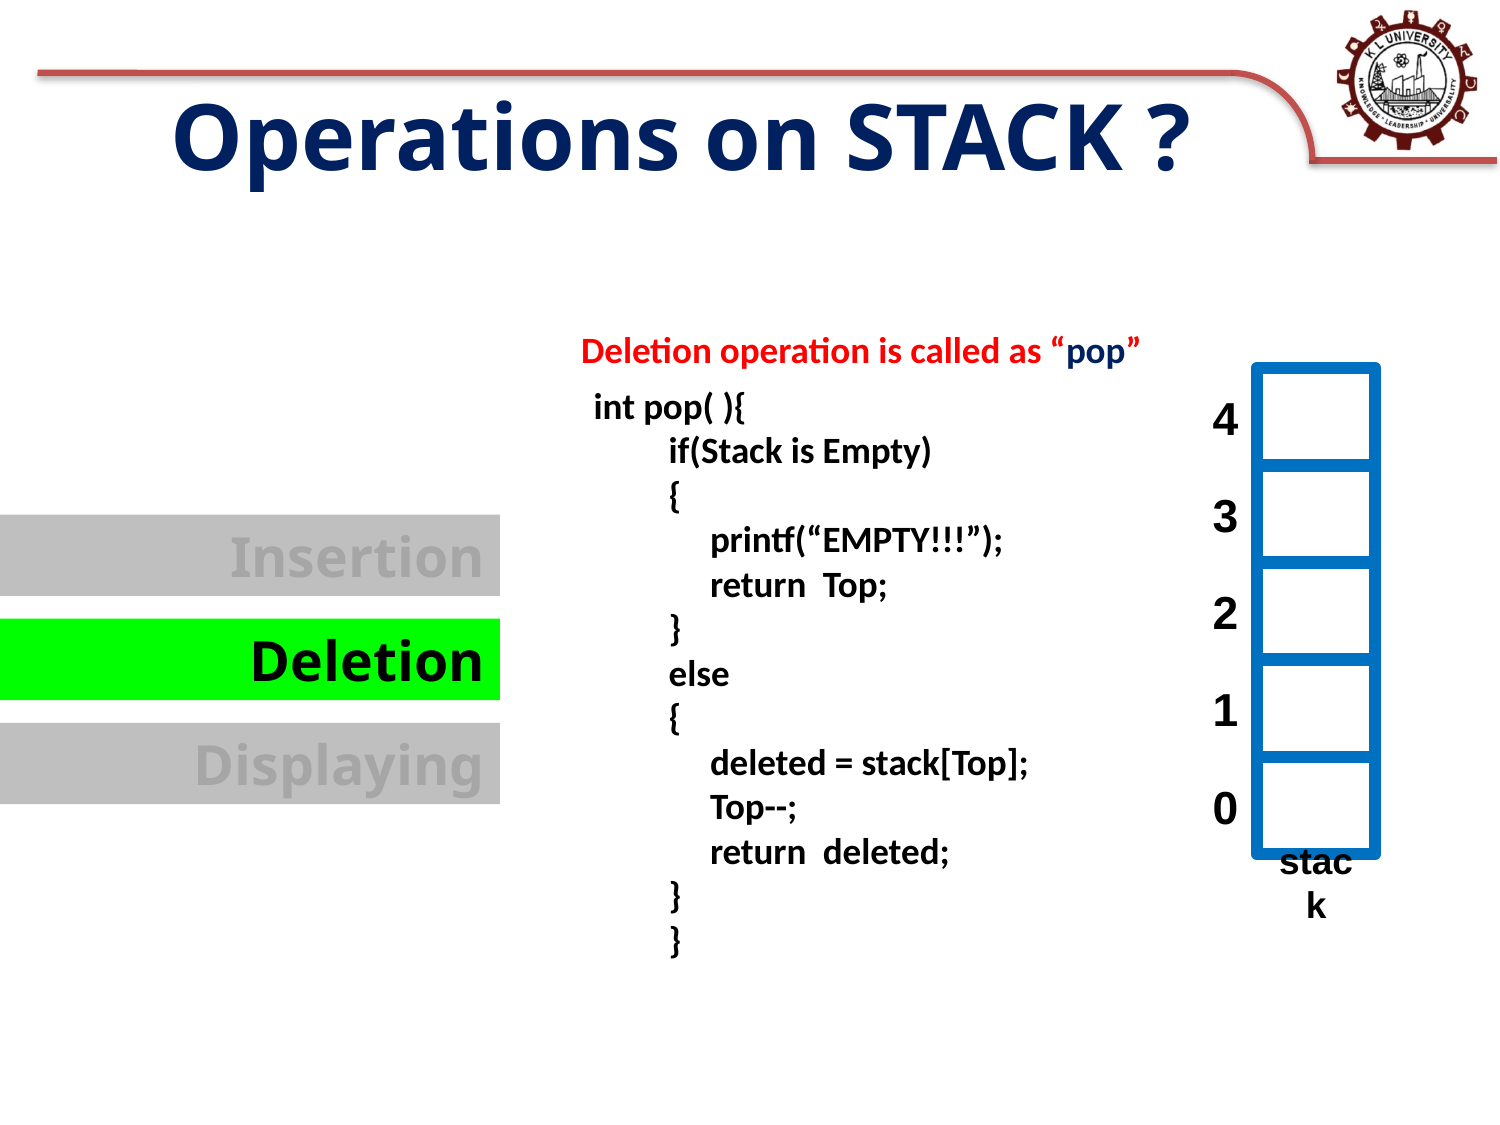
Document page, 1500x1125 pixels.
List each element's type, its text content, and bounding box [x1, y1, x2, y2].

text_box Displaying [0, 722, 500, 805]
text_box [1287, 755, 1377, 831]
text_box Deletion operation is called as “pop” [566, 319, 1157, 379]
text_box int pop( ){ if(Stack is Empty) { printf(“EMPTY!!!”); return Top; } else { deleted = stack[Top]; Top--; return deleted; } } [579, 379, 1045, 968]
text_box [1287, 366, 1377, 467]
text_box Insertion [0, 514, 500, 596]
text_box [1287, 662, 1377, 755]
text_box [1287, 565, 1377, 662]
text_box 3 [1165, 467, 1287, 565]
picture [1333, 5, 1481, 154]
title Operations on STACK ? [74, 79, 1288, 188]
text_box Deletion [0, 618, 500, 701]
text_box 0 [1165, 755, 1287, 856]
text_box [1287, 467, 1377, 565]
text_box stack [1255, 831, 1377, 933]
text_box 4 [1165, 366, 1287, 467]
text_box 1 [1165, 662, 1287, 755]
text_box 2 [1165, 565, 1287, 662]
